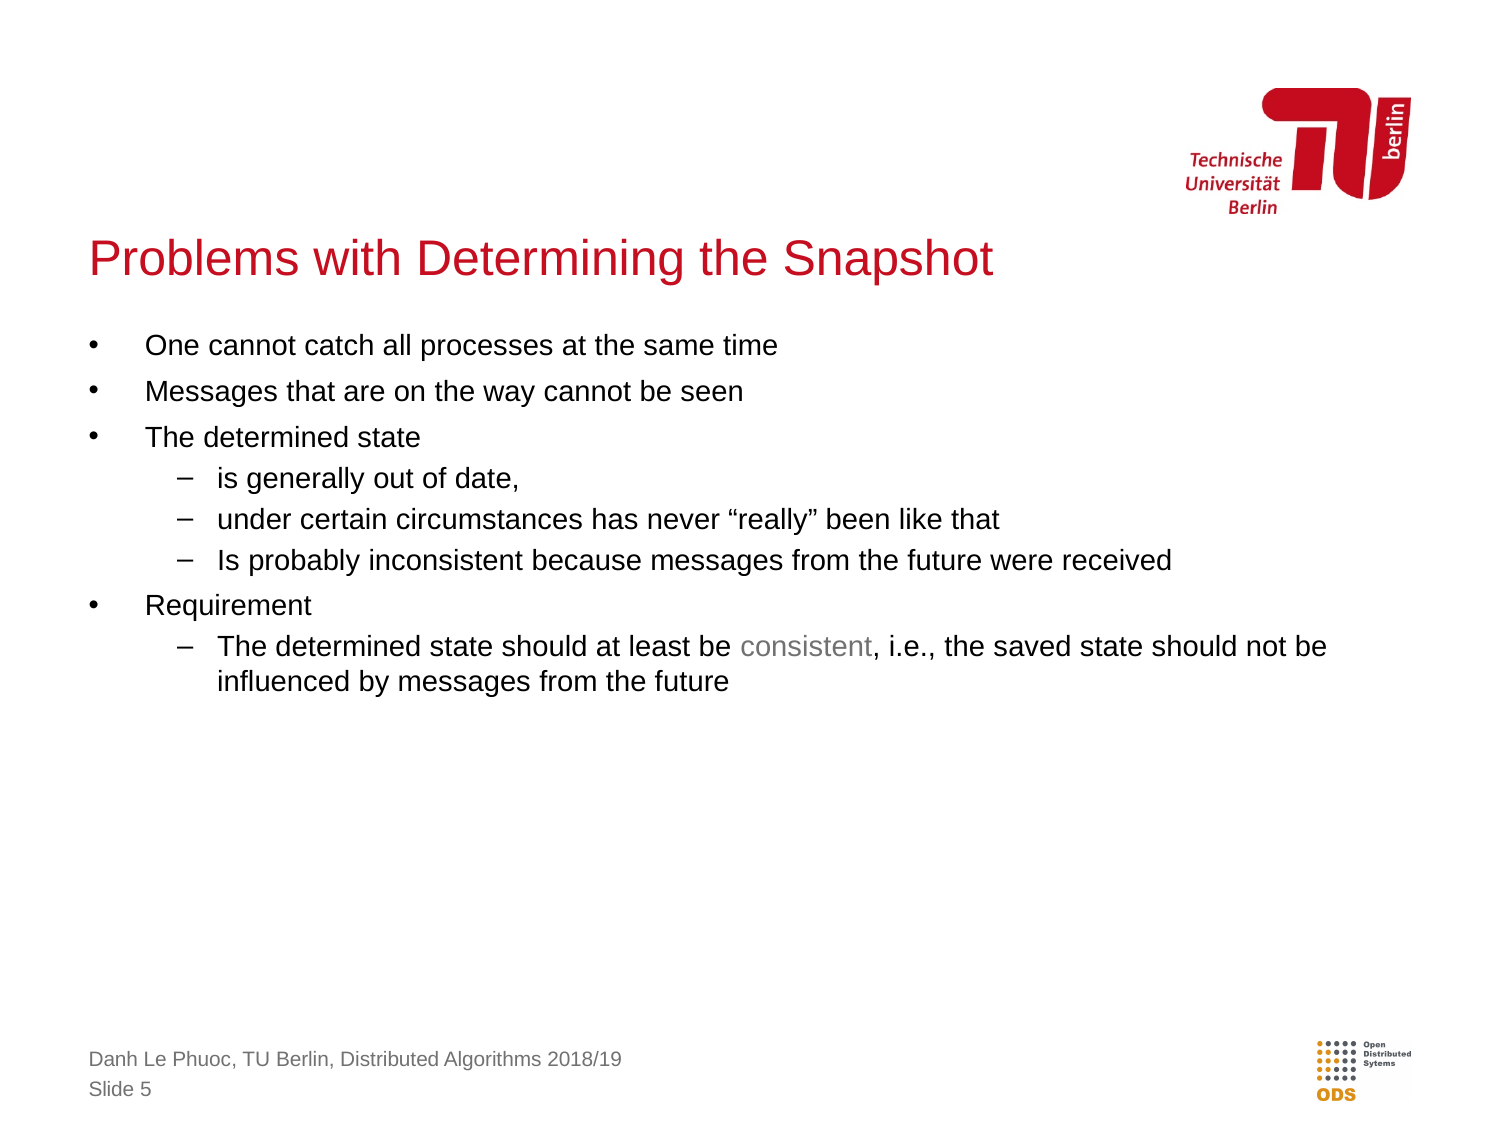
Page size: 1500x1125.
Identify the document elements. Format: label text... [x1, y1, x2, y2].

footer Danh Le Phuoc, TU Berlin, Distributed Algorithms 2018/19 [88, 1045, 1176, 1071]
picture [1317, 1041, 1411, 1101]
slide_number Slide 5 [88, 1075, 1176, 1101]
title Problems with Determining the Snapshot [88, 222, 1411, 286]
list One cannot catch all processes at the same time Messages that are on the way cannot be seen The determined state is generally out of date, under certain circumstances has never “really” been like that Is probably inconsistent because messages from the future were received Requirement The determined state should at least be consistent, i.e., the saved state should not be influenced by messages from the future [88, 315, 1411, 983]
picture [1186, 88, 1411, 214]
